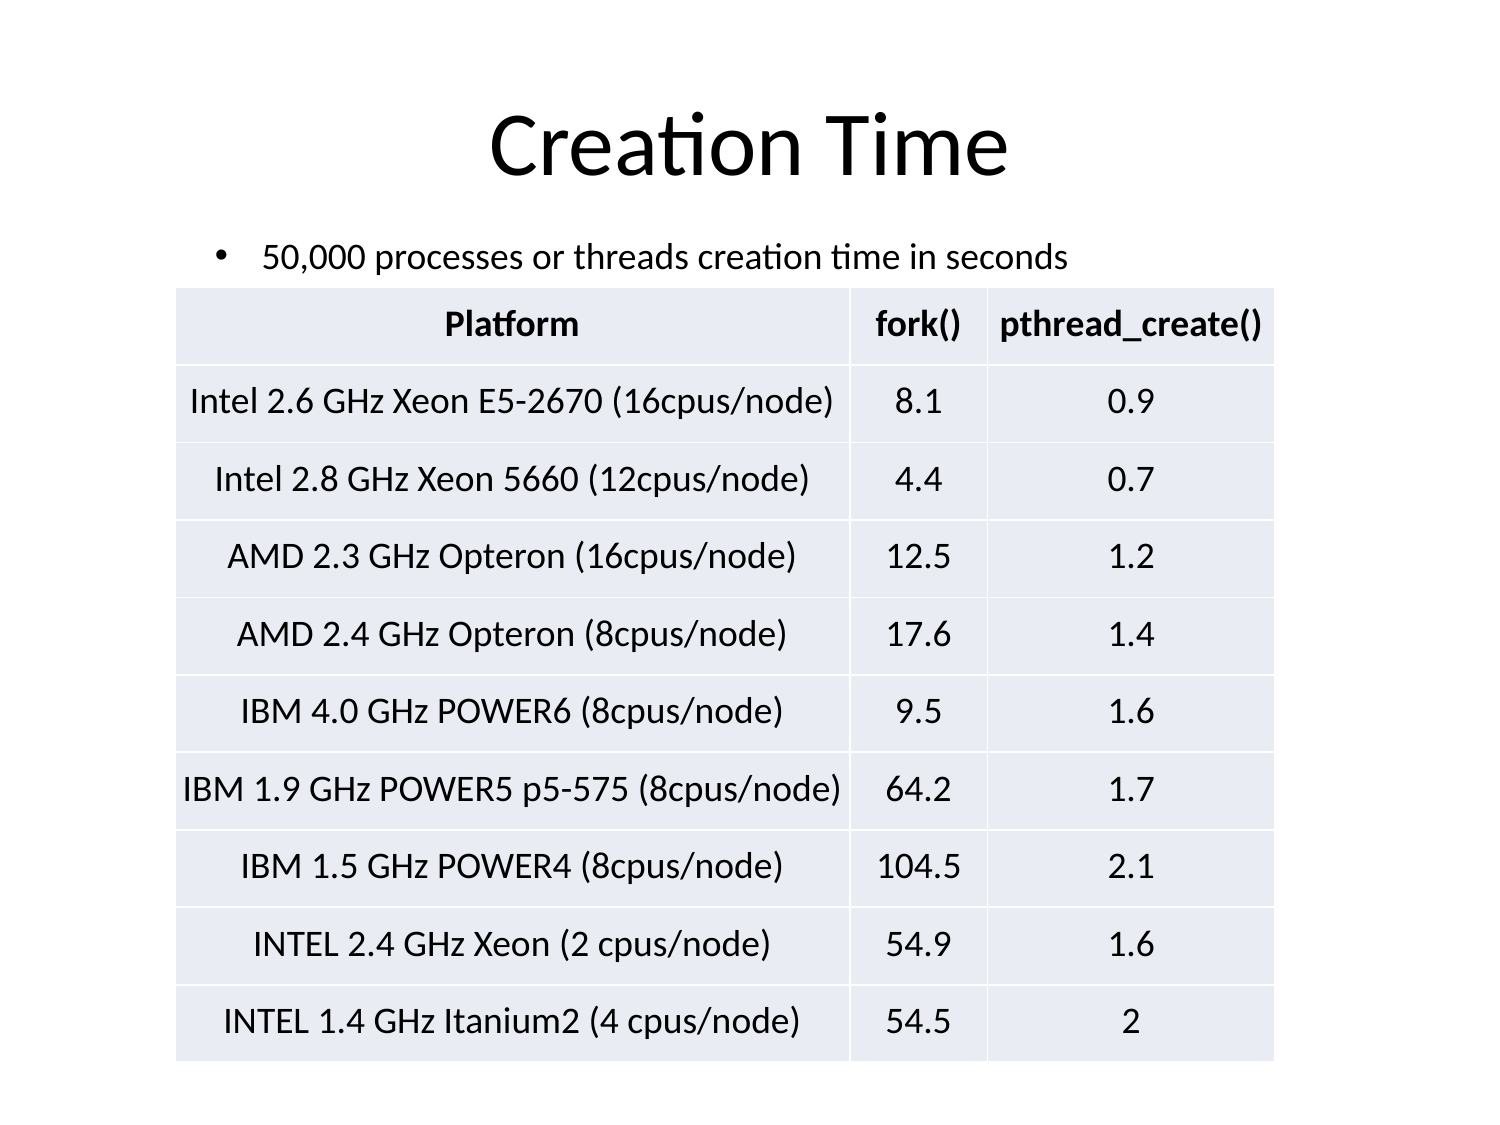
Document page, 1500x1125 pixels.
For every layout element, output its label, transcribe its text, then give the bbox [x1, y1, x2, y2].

table_cell 1.6 [988, 908, 1274, 984]
table_cell 1.2 [988, 521, 1274, 597]
table_cell INTEL 2.4 GHz Xeon (2 cpus/node) [176, 908, 849, 984]
table_cell 12.5 [851, 521, 987, 597]
table_cell AMD 2.4 GHz Opteron (8cpus/node) [176, 598, 849, 674]
table_cell IBM 1.5 GHz POWER4 (8cpus/node) [176, 831, 849, 906]
table_cell 0.9 [988, 366, 1274, 442]
table_cell INTEL 1.4 GHz Itanium2 (4 cpus/node) [176, 986, 849, 1061]
table_header Platform [176, 288, 849, 364]
table_cell 9.5 [851, 676, 987, 751]
table_cell 8.1 [851, 366, 987, 442]
table_cell 4.4 [851, 443, 987, 519]
table_header fork() [851, 288, 987, 364]
table_cell 64.2 [851, 753, 987, 829]
table_cell 0.7 [988, 443, 1274, 519]
table_cell AMD 2.3 GHz Opteron (16cpus/node) [176, 521, 849, 597]
table_cell 104.5 [851, 831, 987, 906]
table_cell IBM 4.0 GHz POWER6 (8cpus/node) [176, 676, 849, 751]
table_cell Intel 2.6 GHz Xeon E5-2670 (16cpus/node) [176, 366, 849, 442]
table_cell 17.6 [851, 598, 987, 674]
table_cell IBM 1.9 GHz POWER5 p5-575 (8cpus/node) [176, 753, 849, 829]
table_cell 1.7 [988, 753, 1274, 829]
table_cell 54.9 [851, 908, 987, 984]
table_cell 2.1 [988, 831, 1274, 906]
table_cell Intel 2.8 GHz Xeon 5660 (12cpus/node) [176, 443, 849, 519]
table_cell 54.5 [851, 986, 987, 1061]
table_cell 1.6 [988, 676, 1274, 751]
table_cell 1.4 [988, 598, 1274, 674]
text_box 50,000 processes or threads creation time in seconds [199, 224, 1175, 285]
table_cell 2 [988, 986, 1274, 1061]
table_header pthread_create() [988, 288, 1274, 364]
title Creation Time [75, 45, 1425, 233]
